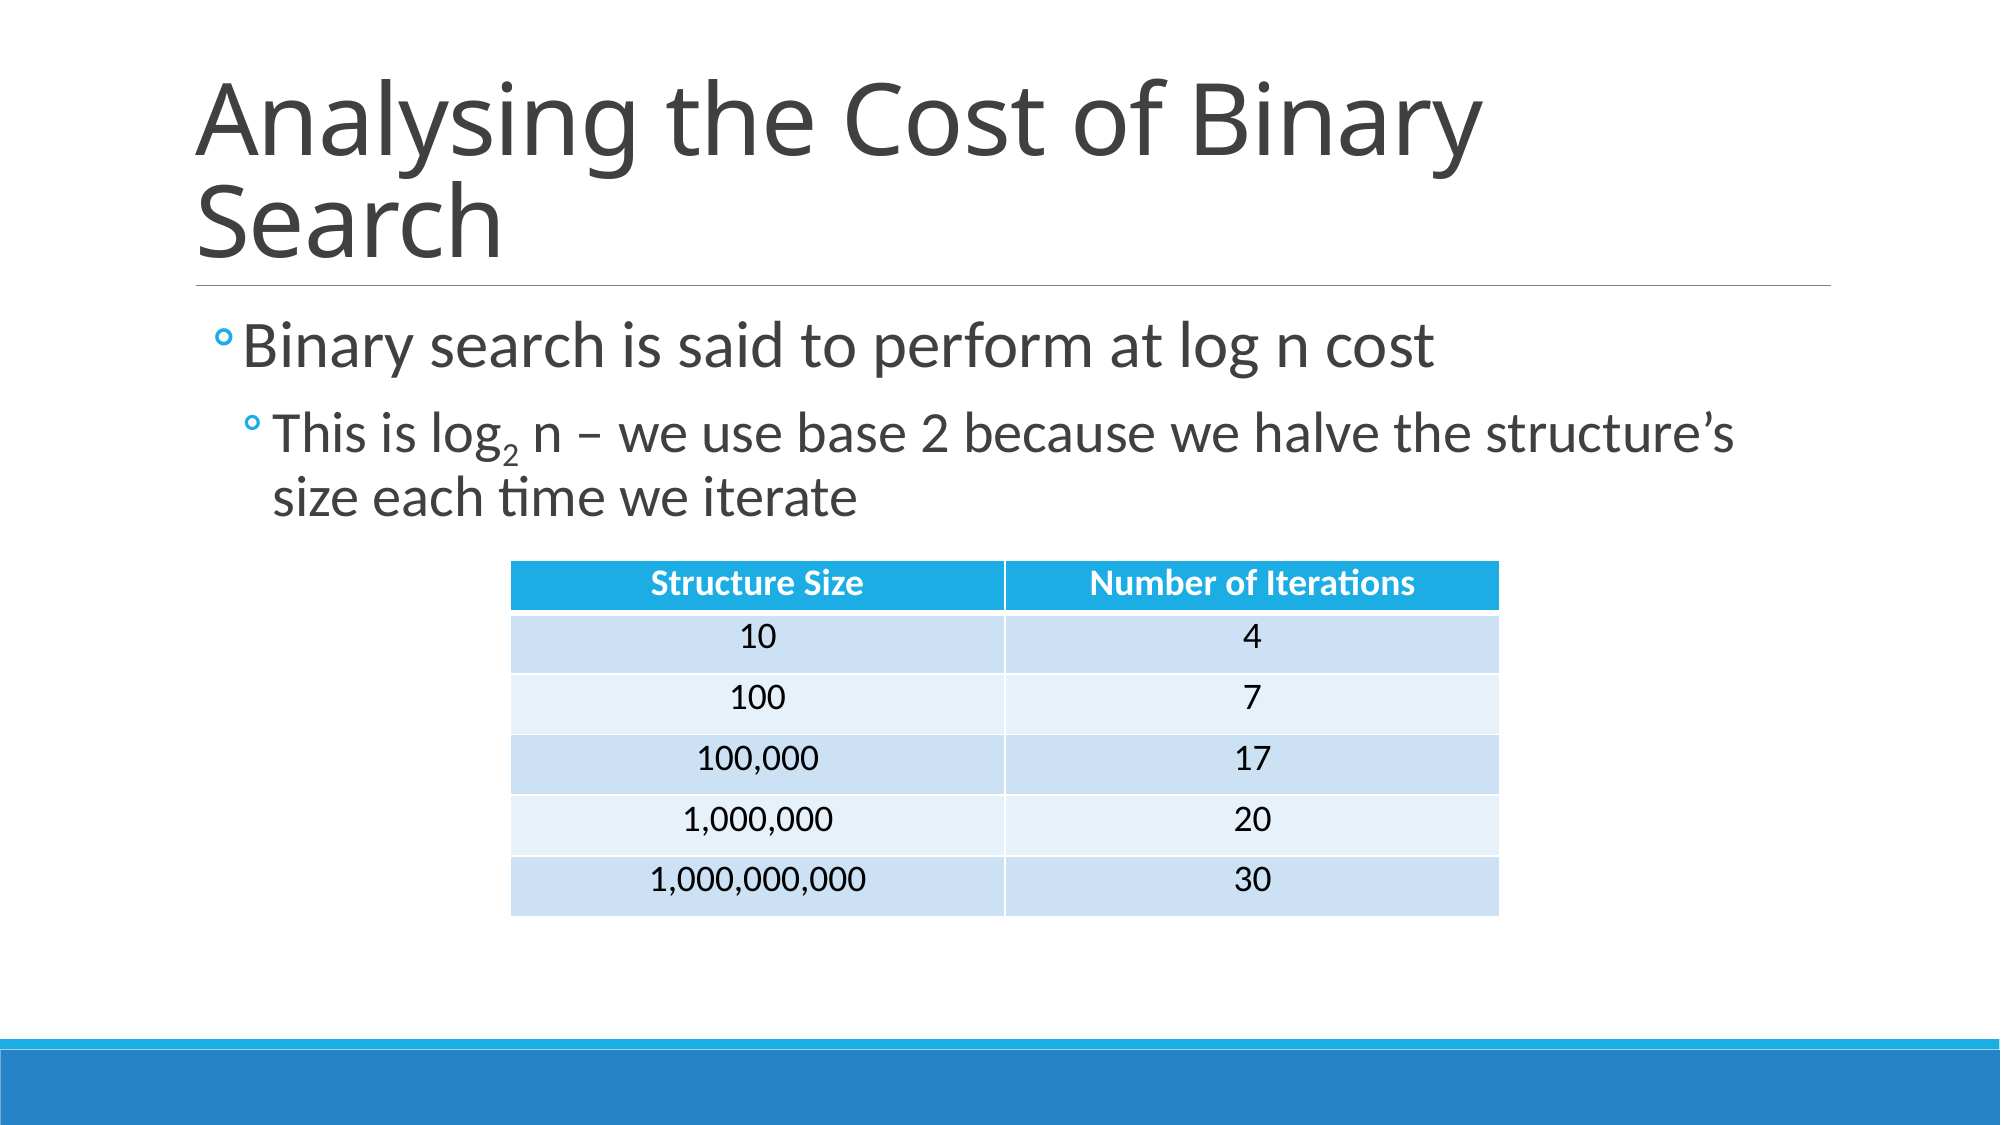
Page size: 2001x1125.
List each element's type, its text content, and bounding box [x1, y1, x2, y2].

table_cell 100,000 [511, 735, 1004, 794]
table_cell 10 [511, 616, 1004, 673]
table_cell 20 [1006, 796, 1499, 855]
table_cell 100 [511, 675, 1004, 734]
list Binary search is said to perform at log n cost This is log2 n – we use base 2 because we halve the structure’s size each time we iterate [180, 302, 1830, 963]
table_cell 1,000,000,000 [511, 857, 1004, 916]
table_cell 7 [1006, 675, 1499, 734]
table_cell 30 [1006, 857, 1499, 916]
table_header Structure Size [511, 561, 1004, 610]
title Analysing the Cost of Binary Search [180, 47, 1830, 285]
table_cell 1,000,000 [511, 796, 1004, 855]
table_cell 4 [1006, 616, 1499, 673]
table_cell 17 [1006, 735, 1499, 794]
table_header Number of Iterations [1006, 561, 1499, 610]
